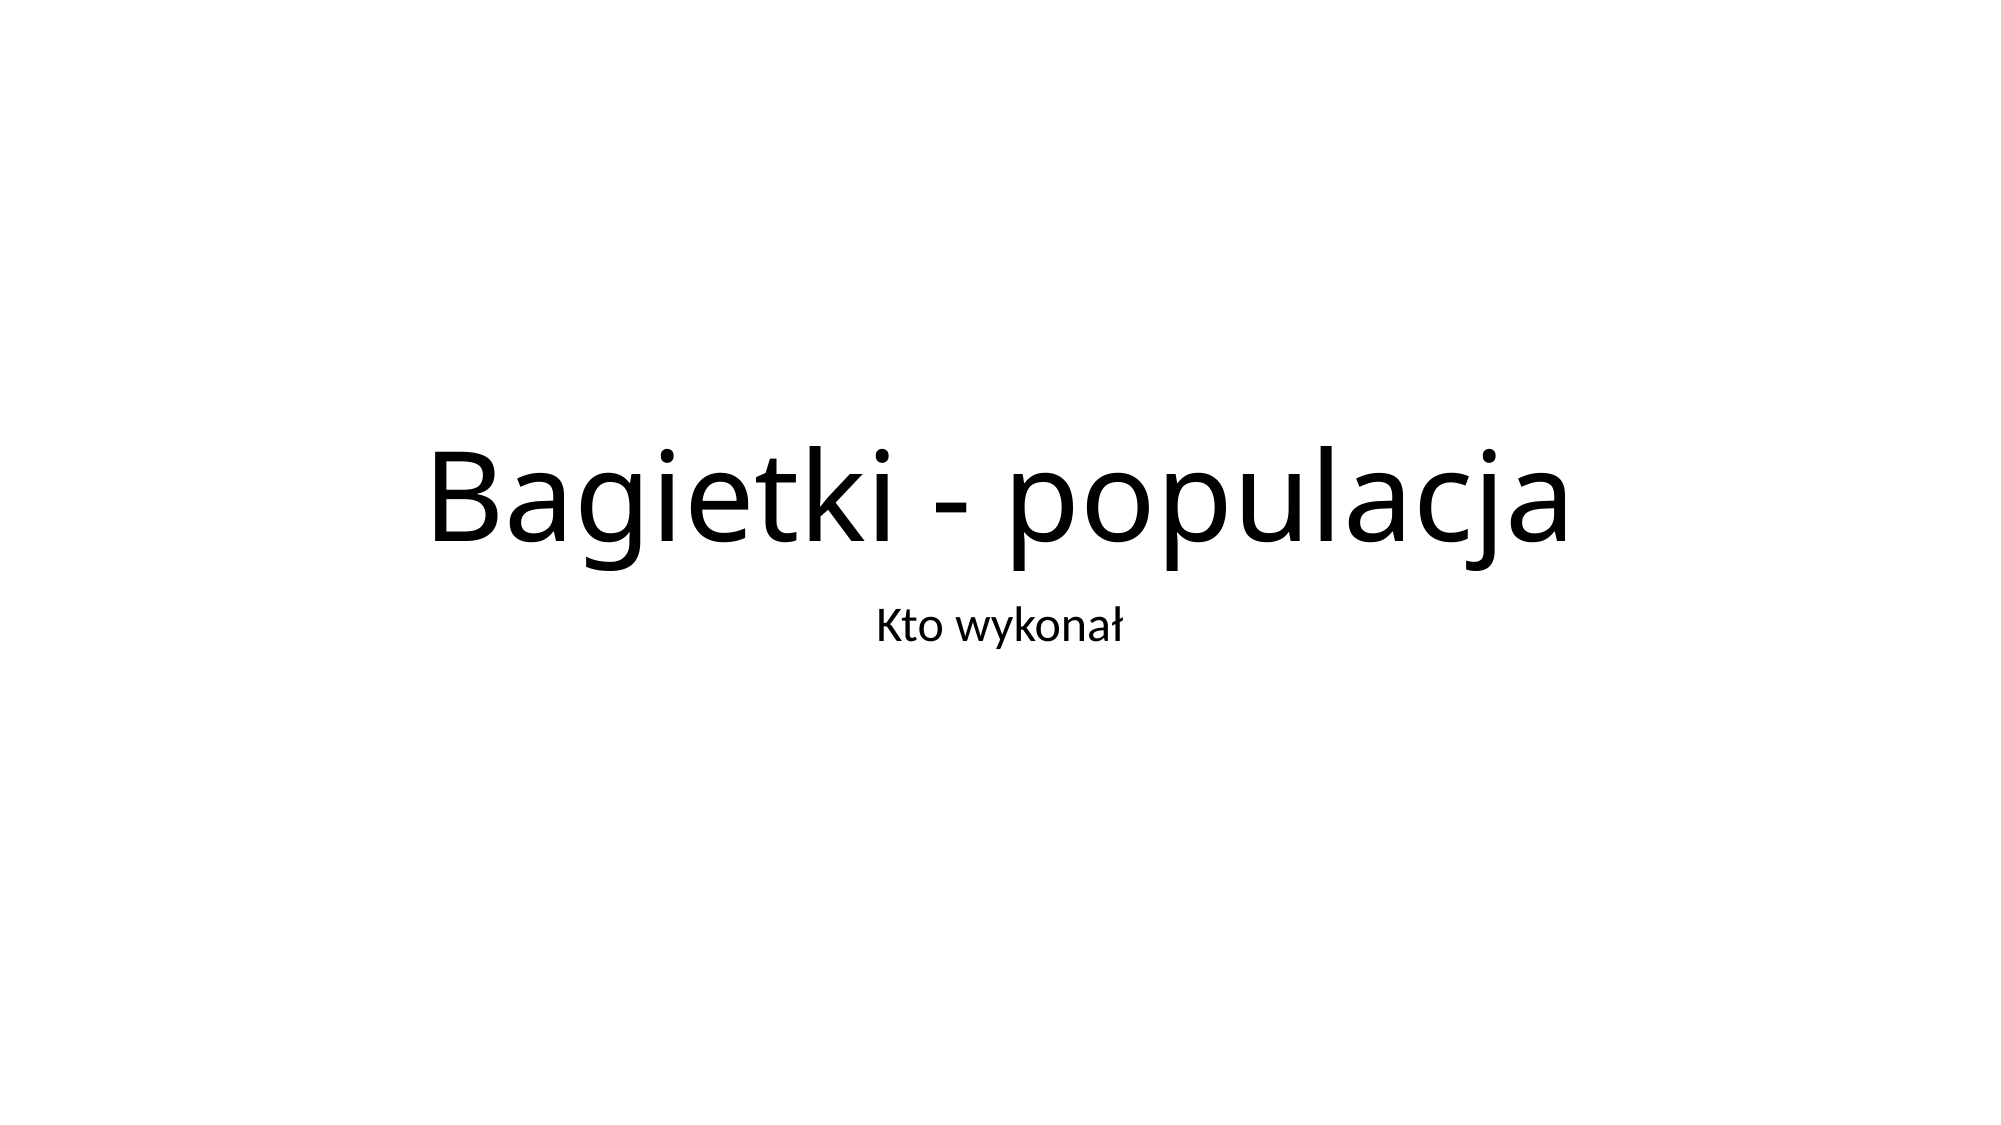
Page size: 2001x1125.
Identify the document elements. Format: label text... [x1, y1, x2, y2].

subtitle Kto wykonał [249, 590, 1750, 863]
title Bagietki - populacja [249, 184, 1750, 576]
